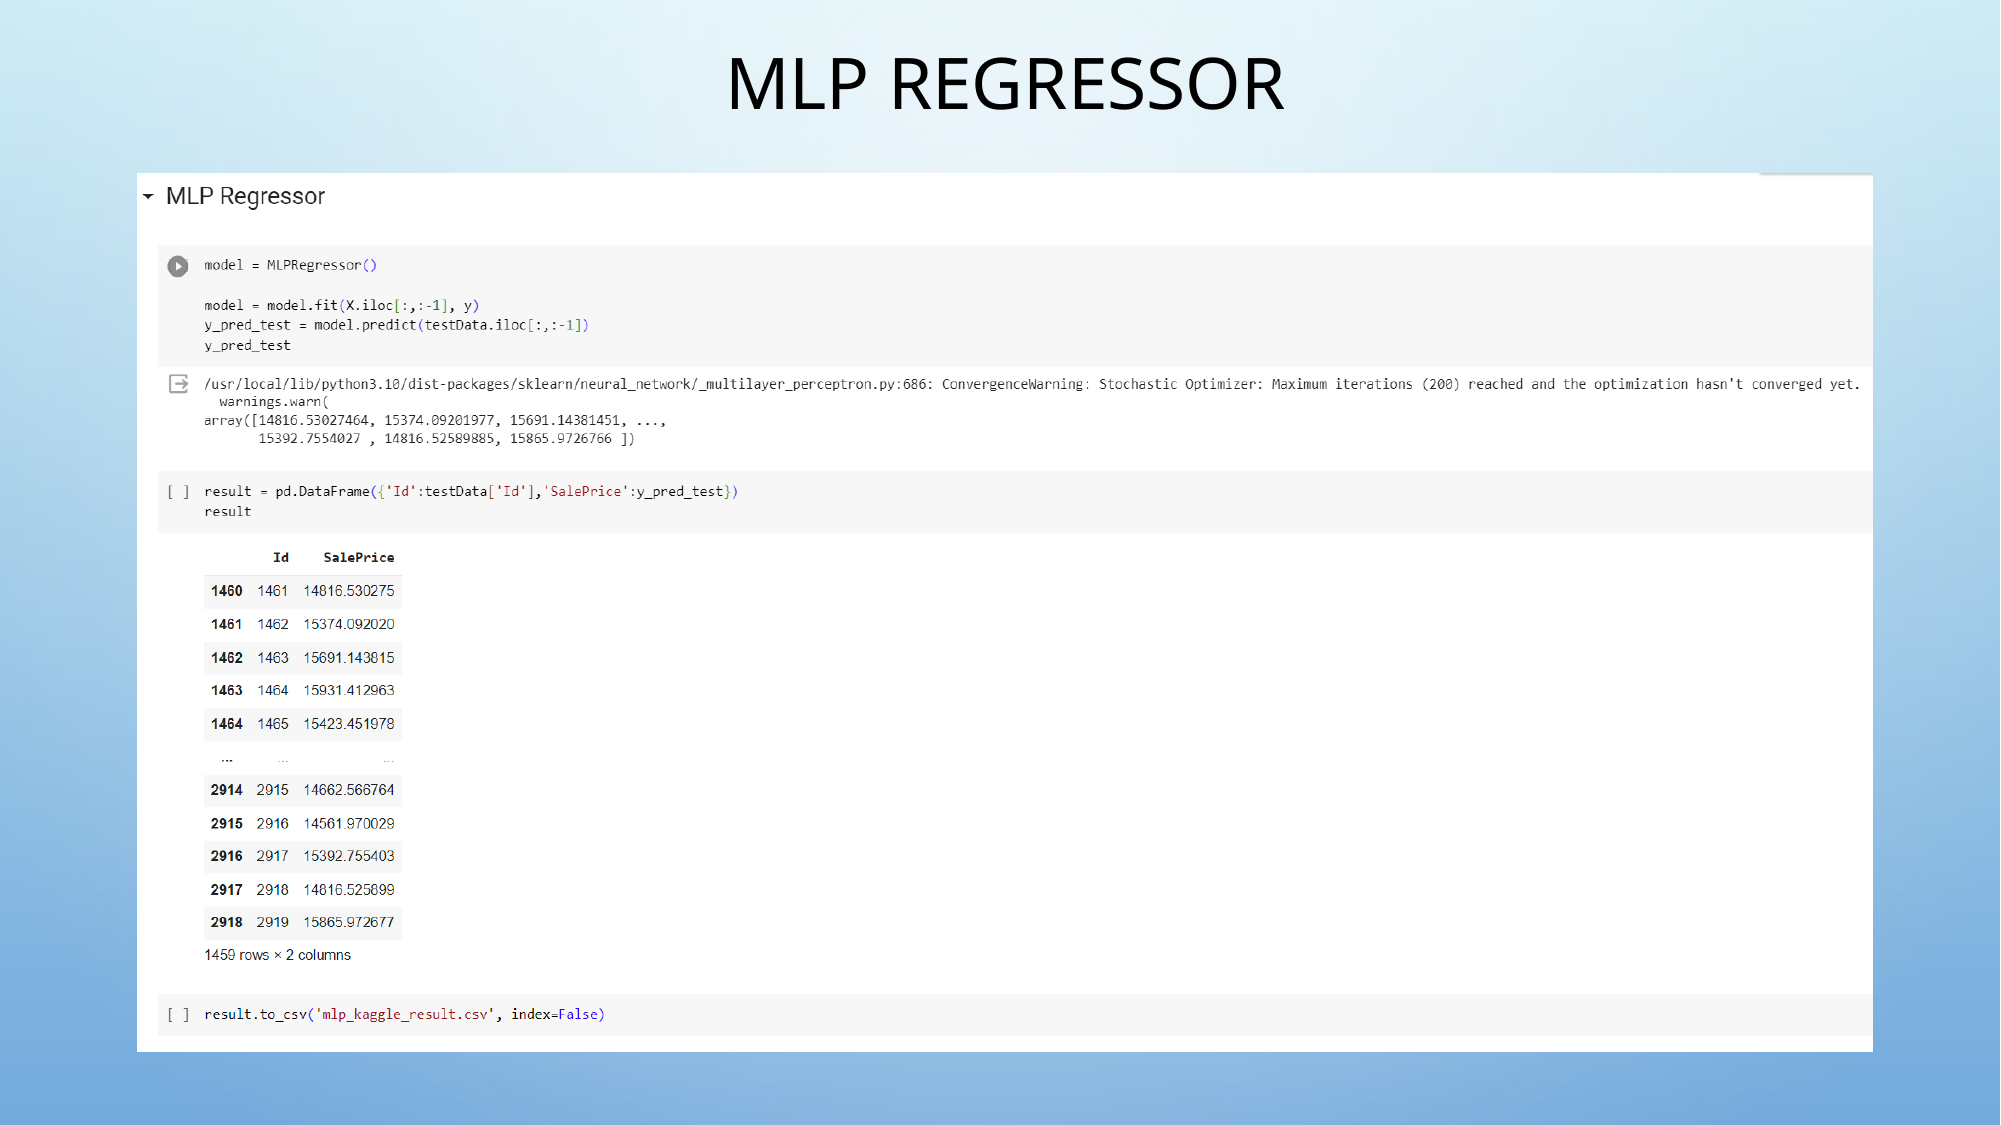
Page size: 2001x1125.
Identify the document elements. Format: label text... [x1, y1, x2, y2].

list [137, 173, 1874, 1052]
title MLP Regressor [137, 40, 1873, 133]
